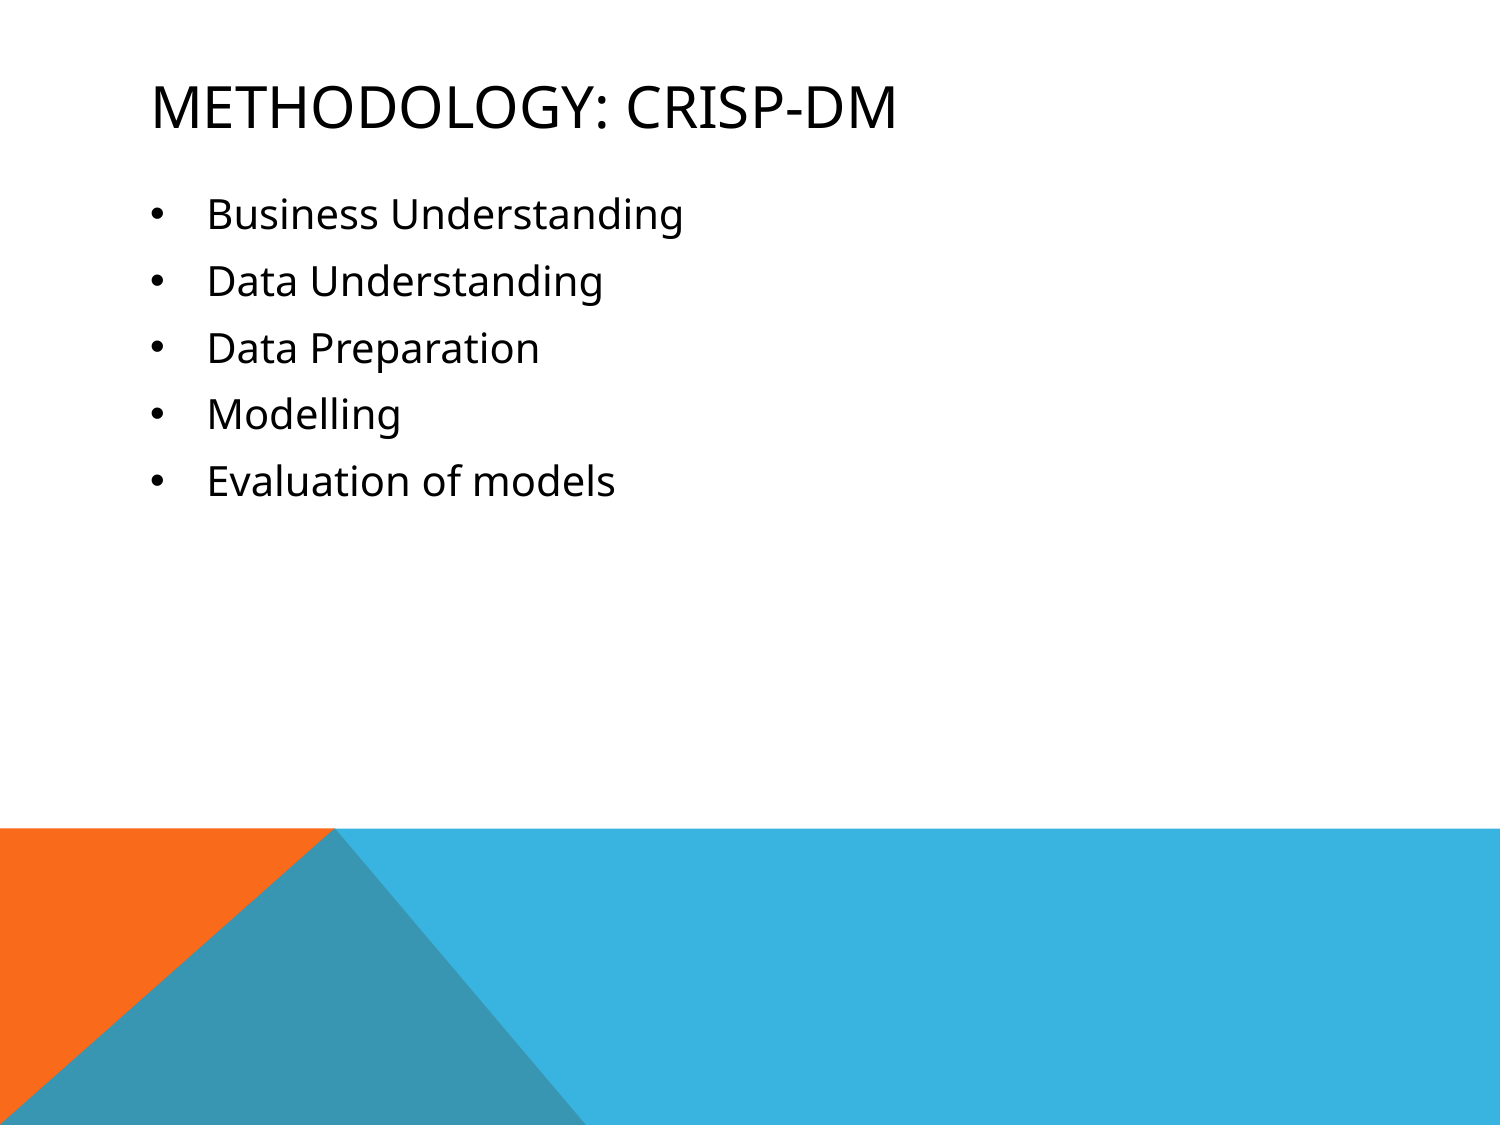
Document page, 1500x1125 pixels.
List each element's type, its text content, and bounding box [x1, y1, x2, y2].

title METHODOLOGY: CRISP-DM [135, 60, 1369, 150]
list Business Understanding Data Understanding Data Preparation Modelling Evaluation of models [135, 180, 1369, 768]
